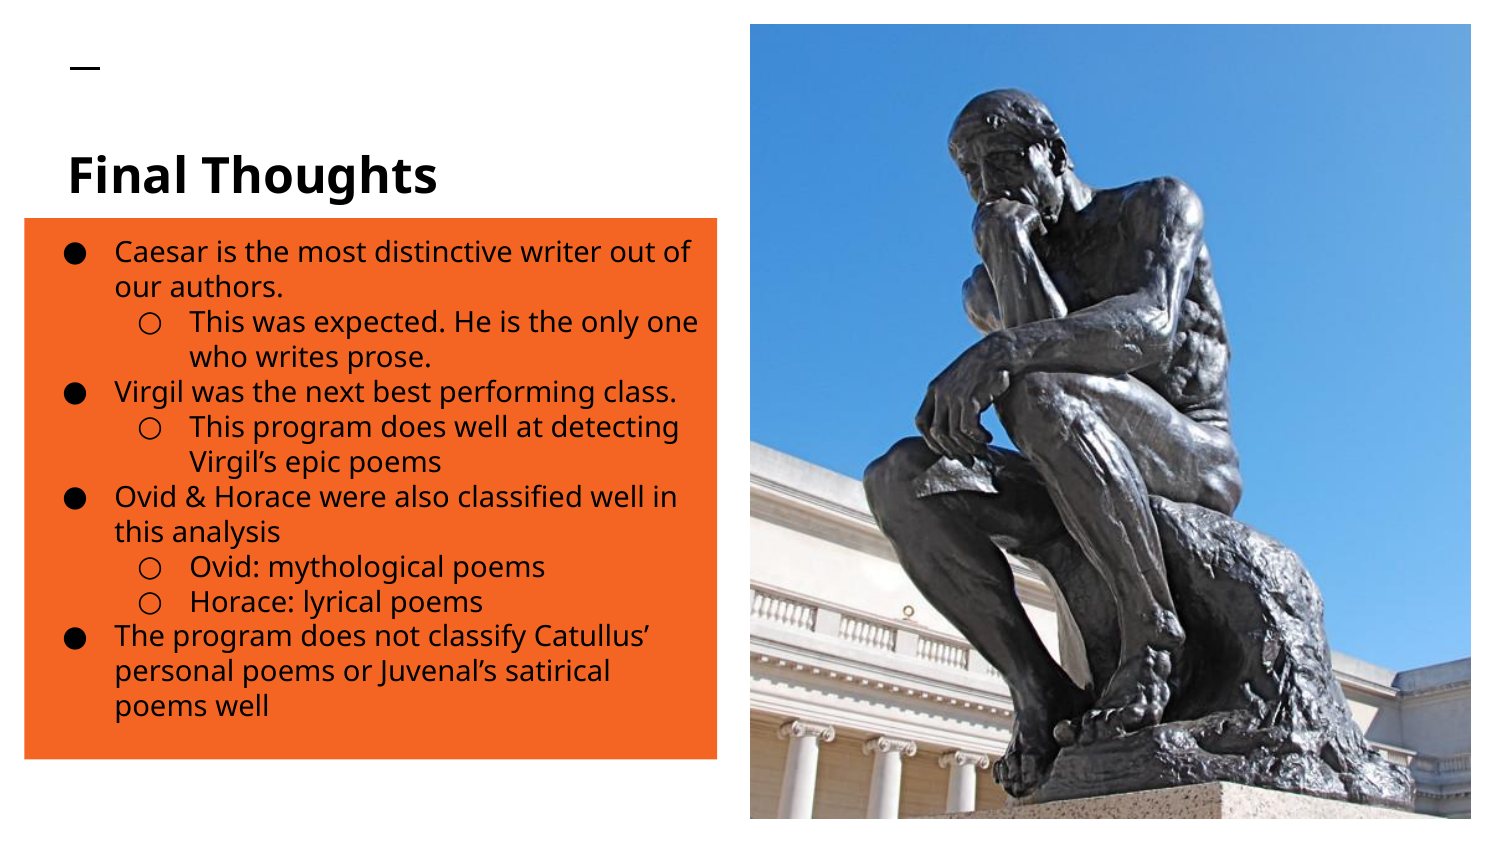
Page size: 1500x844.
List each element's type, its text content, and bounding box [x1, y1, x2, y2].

title Final Thoughts [52, 94, 514, 218]
text_box Caesar is the most distinctive writer out of our authors. This was expected. He is the only one who writes prose. Virgil was the next best performing class. This program does well at detecting Virgil’s epic poems Ovid & Horace were also classified well in this analysis Ovid: mythological poems Horace: lyrical poems The program does not classify Catullus’ personal poems or Juvenal’s satirical poems well [24, 218, 718, 760]
picture [749, 24, 1471, 819]
